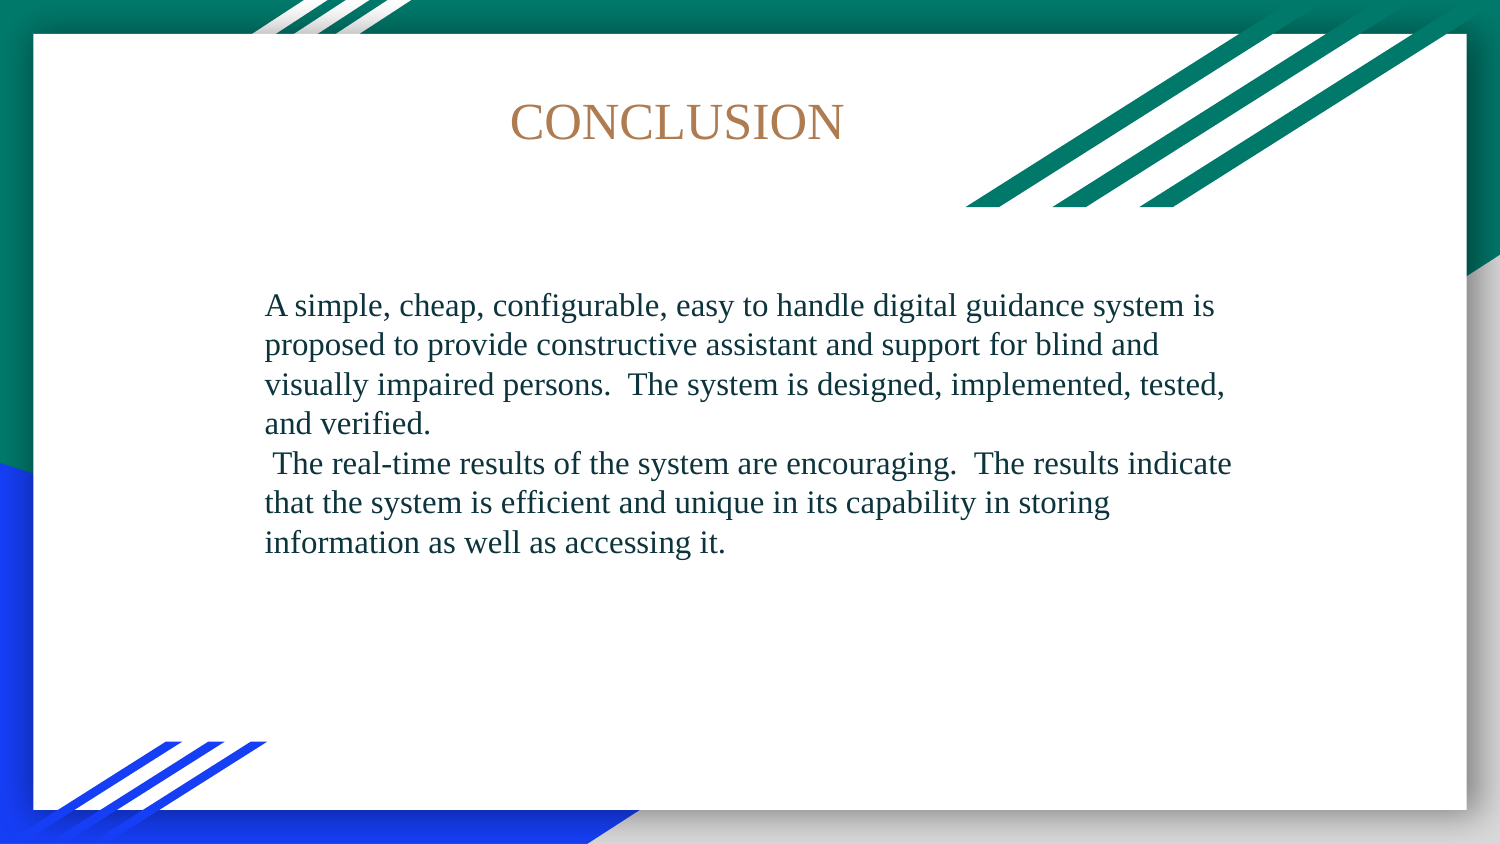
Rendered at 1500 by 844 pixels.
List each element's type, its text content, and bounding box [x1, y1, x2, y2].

text_box CONCLUSION [454, 72, 900, 165]
title A simple, cheap, configurable, easy to handle digital guidance system is proposed to provide constructive assistant and support for blind and visually impaired persons. The system is designed, implemented, tested, and verified. The real-time results of the system are encouraging. The results indicate that the system is efficient and unique in its capability in storing information as well as accessing it. [228, 213, 1274, 630]
